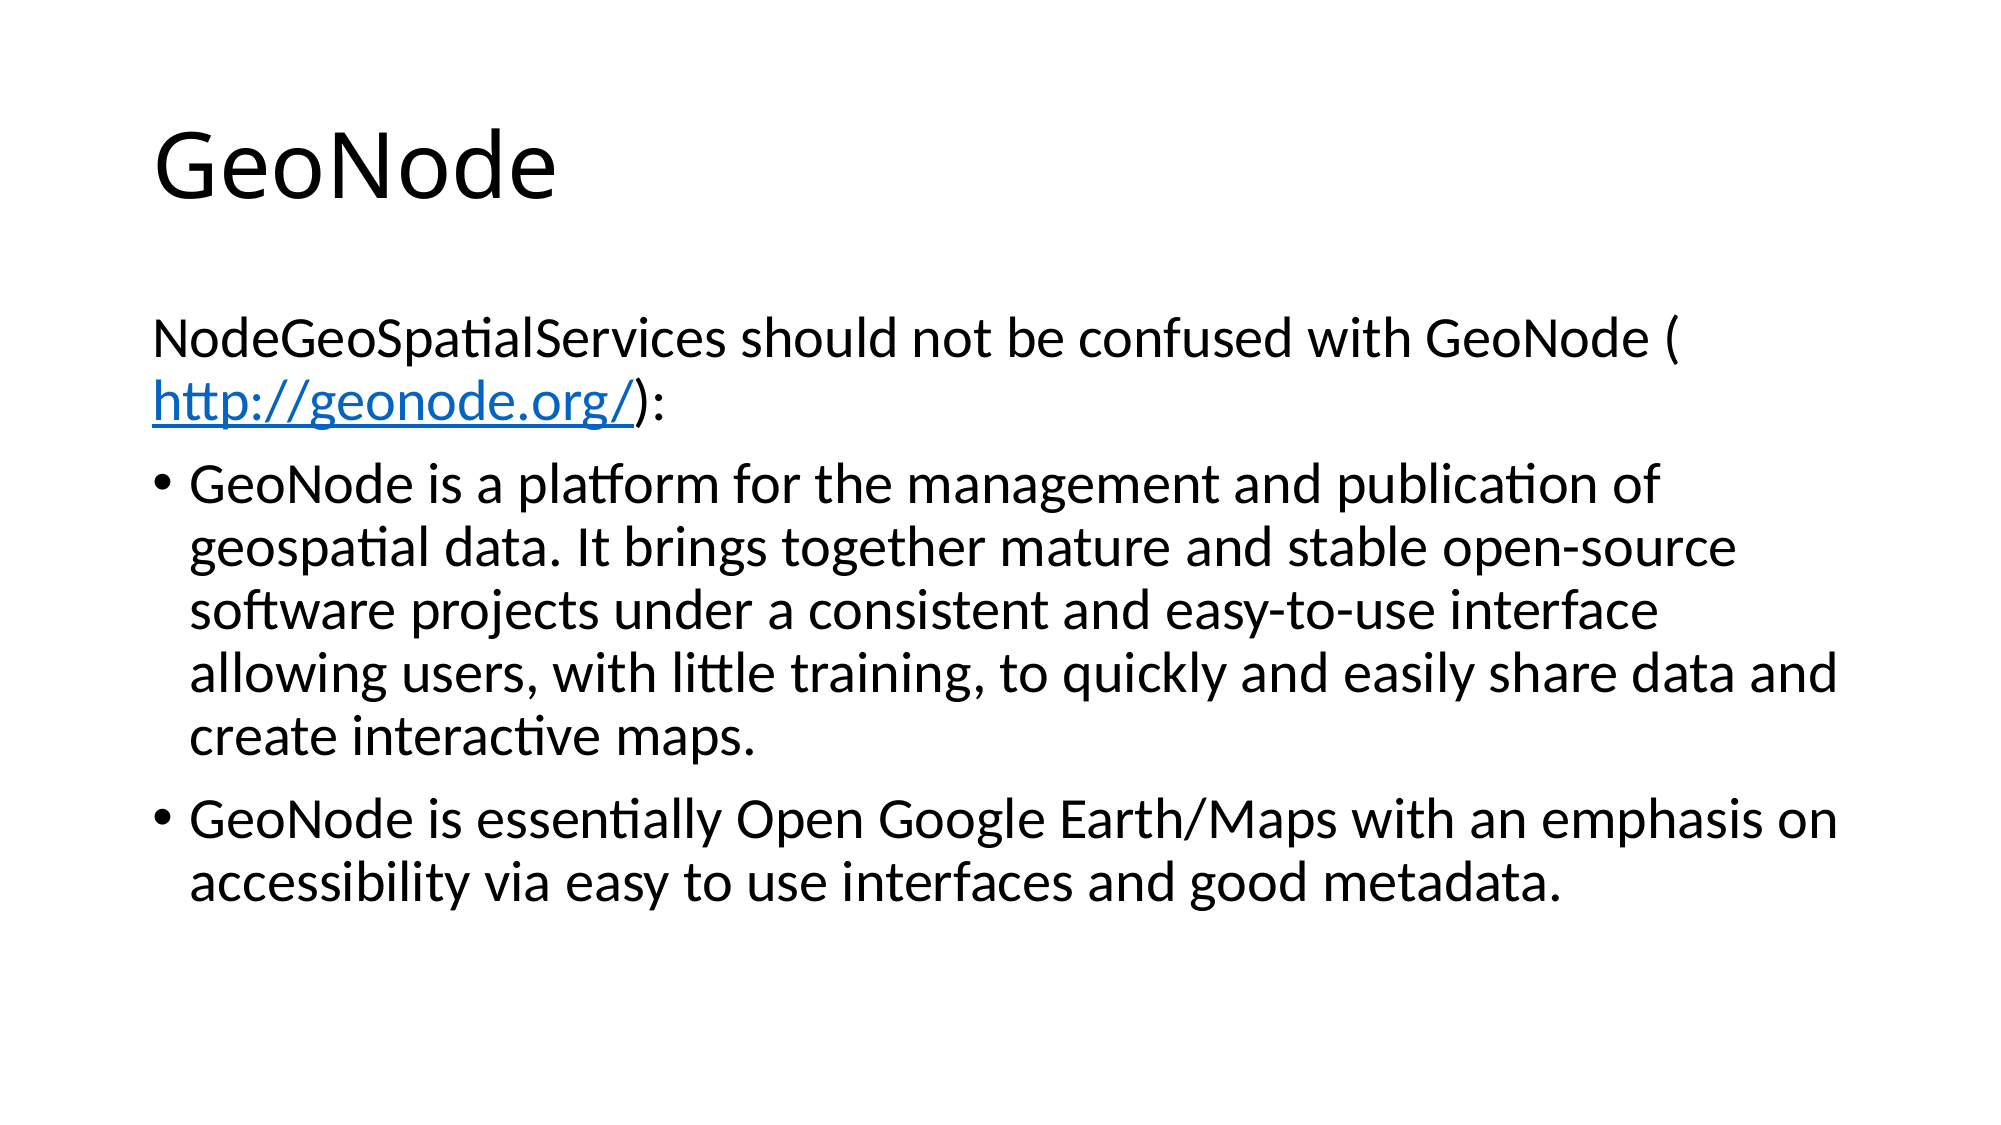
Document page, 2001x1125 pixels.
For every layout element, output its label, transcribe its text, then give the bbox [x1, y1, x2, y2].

list NodeGeoSpatialServices should not be confused with GeoNode (http://geonode.org/): GeoNode is a platform for the management and publication of geospatial data. It brings together mature and stable open-source software projects under a consistent and easy-to-use interface allowing users, with little training, to quickly and easily share data and create interactive maps. GeoNode is essentially Open Google Earth/Maps with an emphasis on accessibility via easy to use interfaces and good metadata. [137, 299, 1863, 1014]
title GeoNode [137, 59, 1863, 278]
